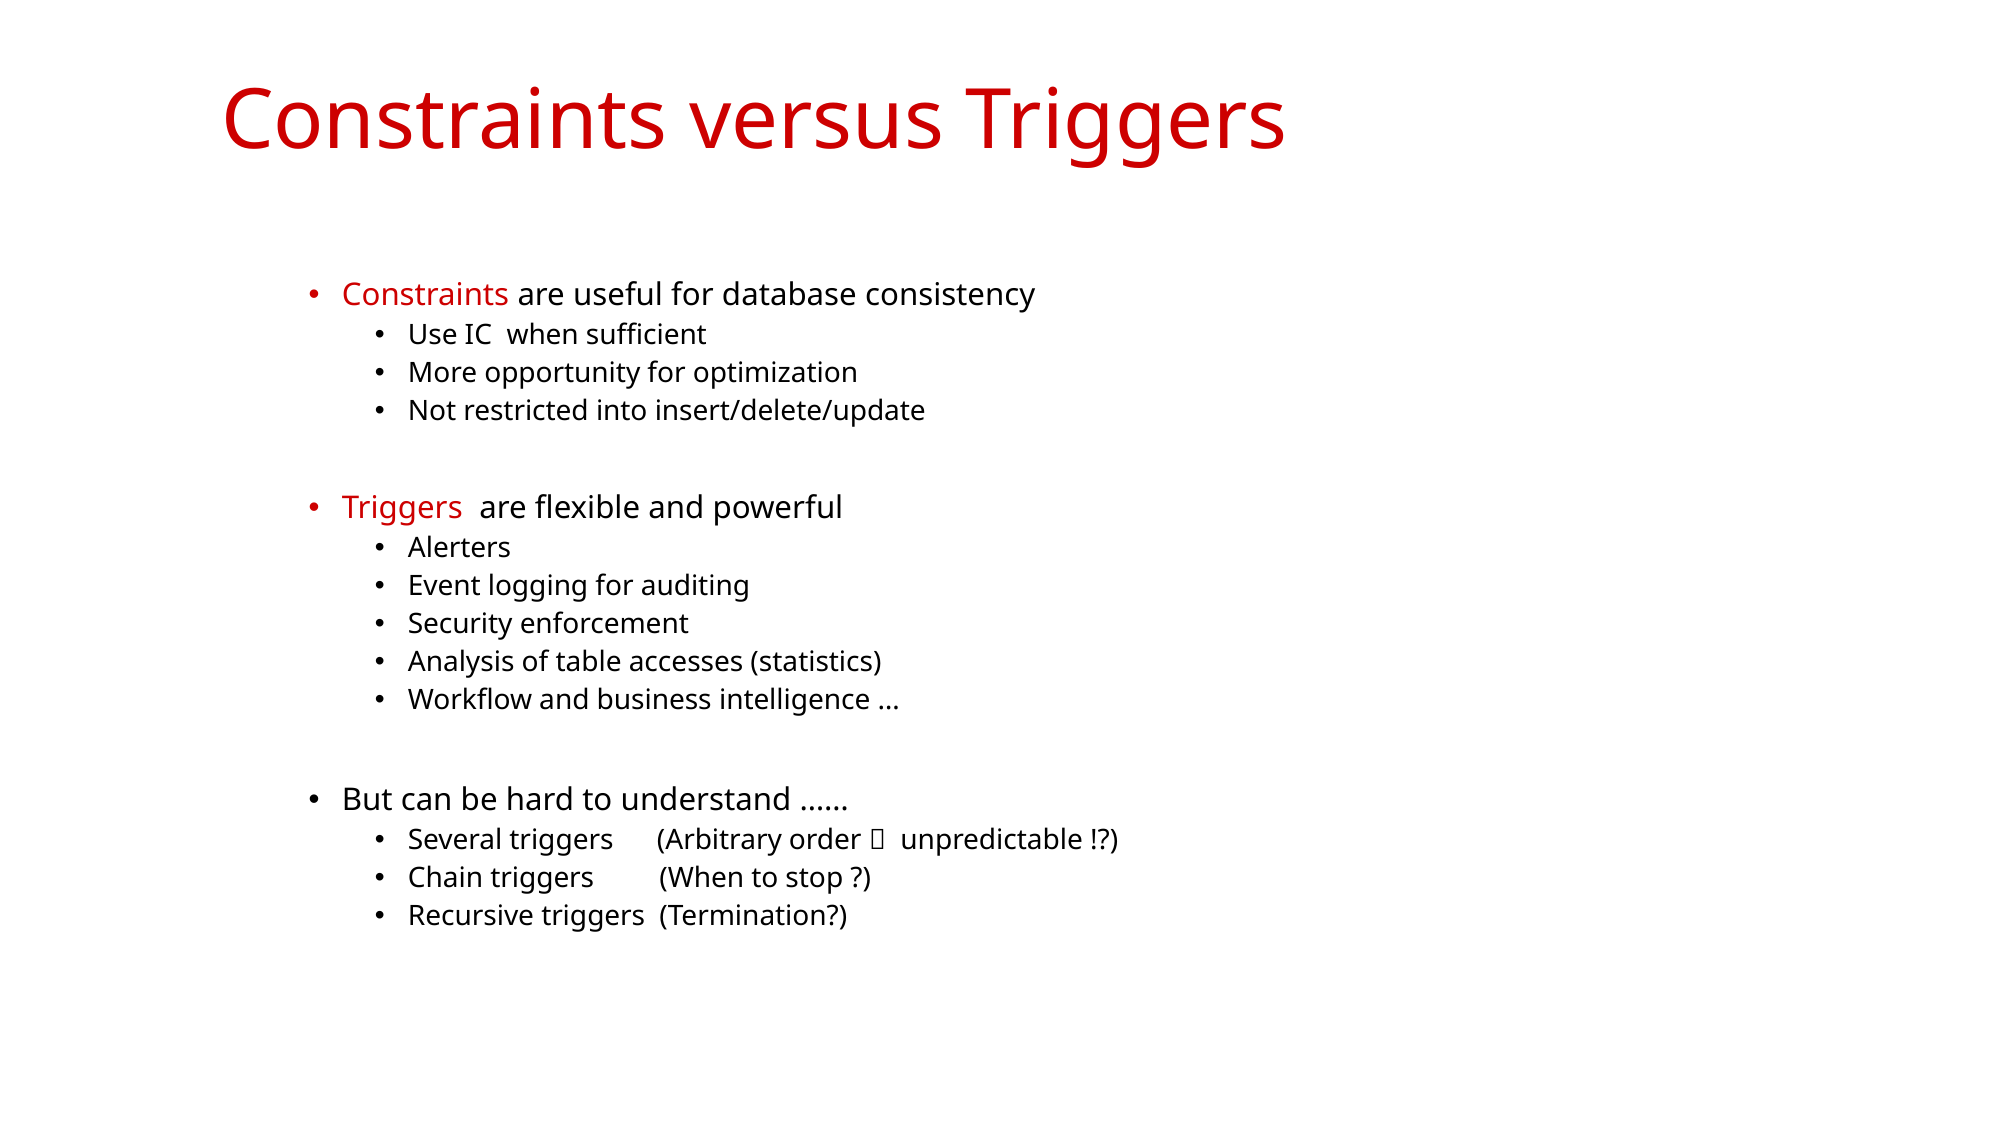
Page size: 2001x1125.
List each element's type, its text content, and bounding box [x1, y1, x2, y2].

title Constraints versus Triggers [206, 31, 1482, 213]
list Constraints are useful for database consistency Use IC when sufficient More opportunity for optimization Not restricted into insert/delete/update Triggers are flexible and powerful Alerters Event logging for auditing Security enforcement Analysis of table accesses (statistics) Workflow and business intelligence … But can be hard to understand …… Several triggers (Arbitrary order  unpredictable !?) Chain triggers (When to stop ?) Recursive triggers (Termination?) [293, 271, 1569, 940]
